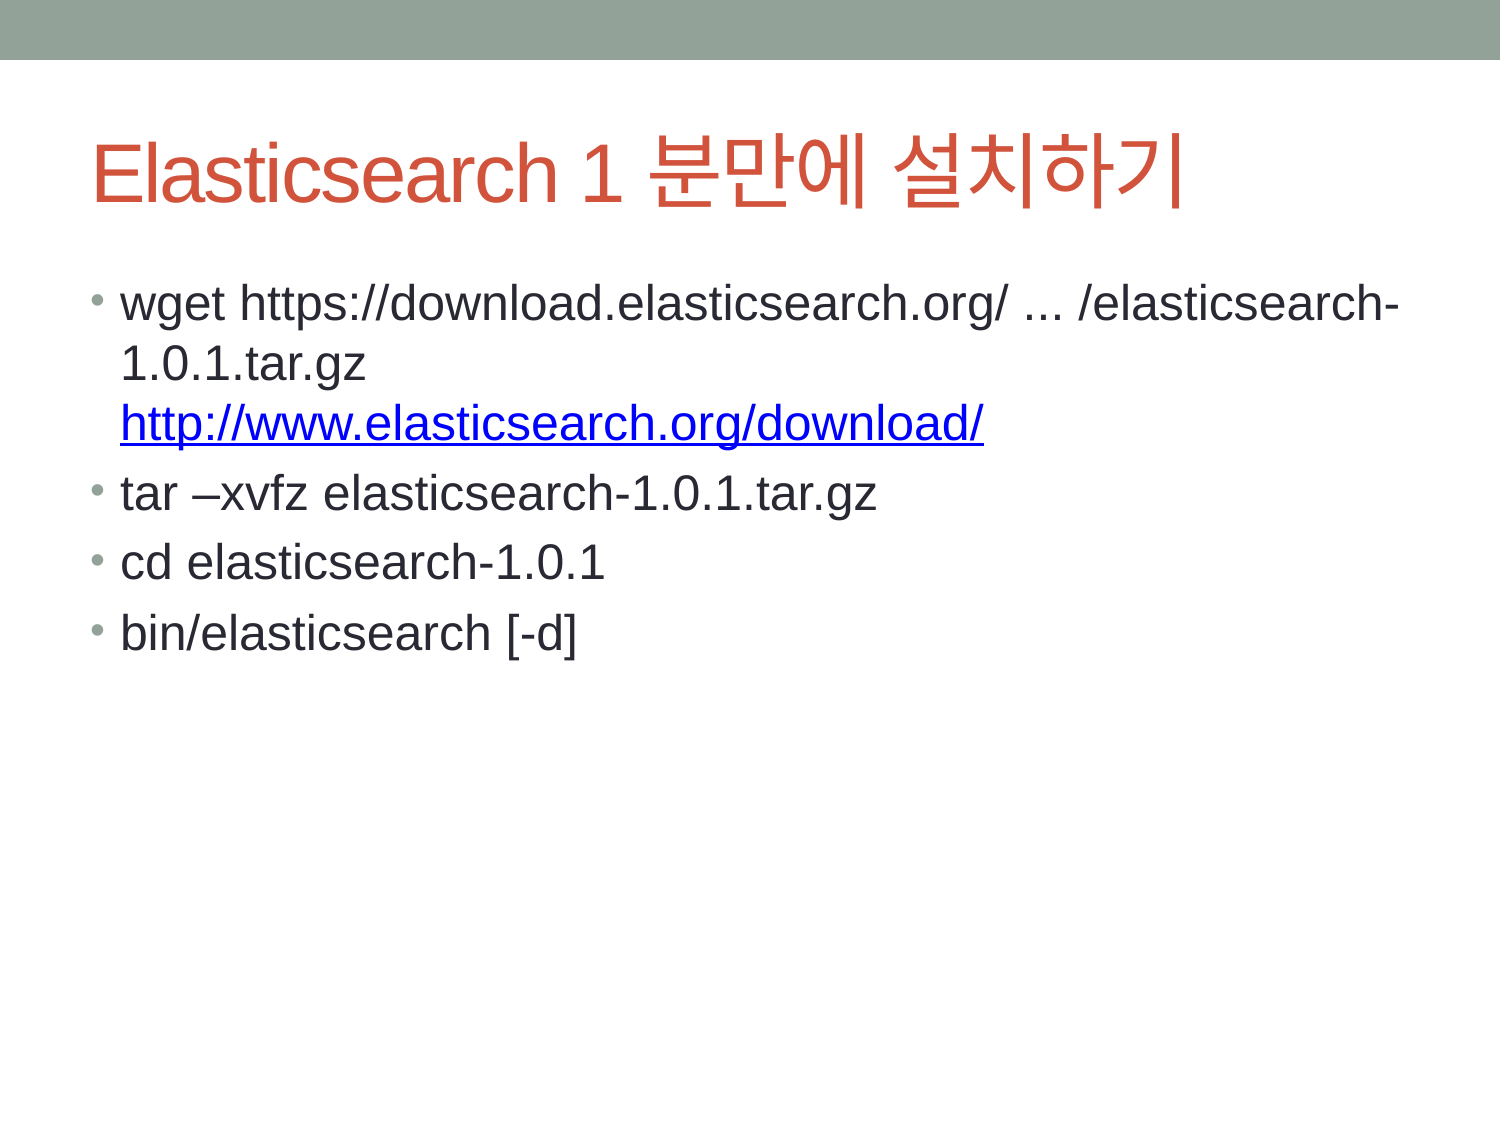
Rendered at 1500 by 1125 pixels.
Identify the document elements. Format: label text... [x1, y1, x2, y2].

title Elasticsearch 1분만에 설치하기 [75, 87, 1425, 250]
list wget https://download.elasticsearch.org/ ... /elasticsearch-1.0.1.tar.gz http://www.elasticsearch.org/download/ tar –xvfz elasticsearch-1.0.1.tar.gz cd elasticsearch-1.0.1 bin/elasticsearch [-d] [75, 262, 1425, 1063]
